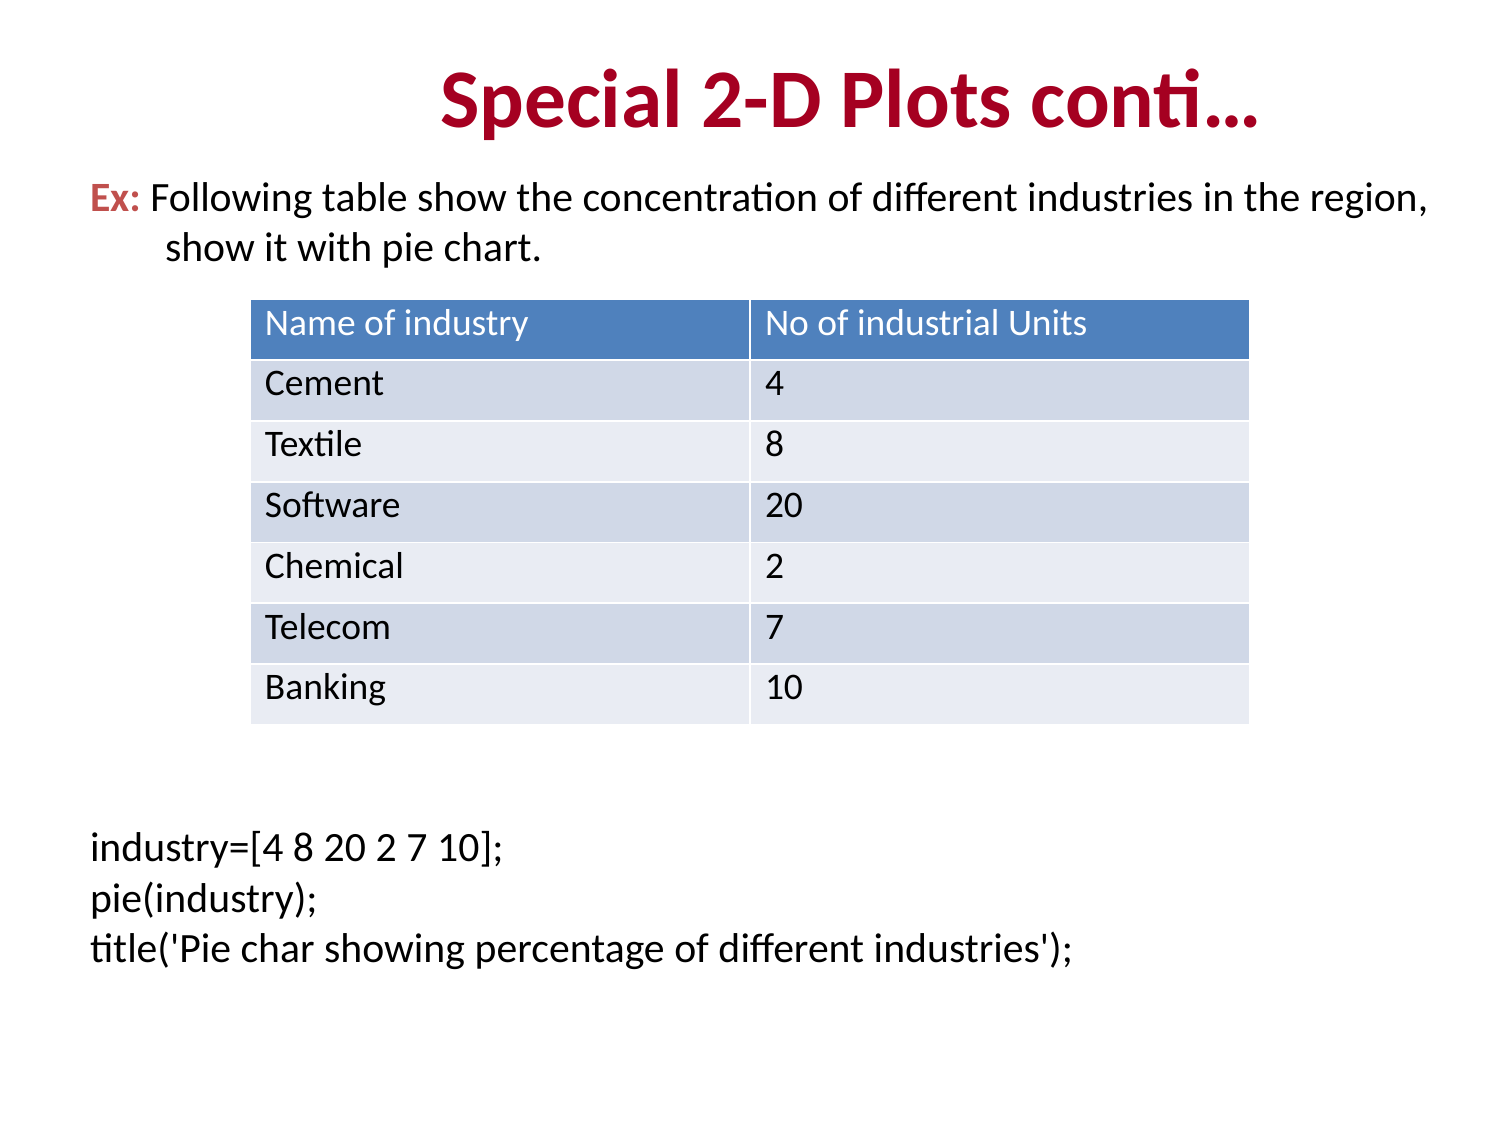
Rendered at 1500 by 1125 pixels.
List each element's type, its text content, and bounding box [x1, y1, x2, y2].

text_box Ex: Following table show the concentration of different industries in the region, show it with pie chart. industry=[4 8 20 2 7 10]; pie(industry); title('Pie char showing percentage of different industries'); [75, 162, 1450, 1088]
table_cell Banking [251, 665, 749, 724]
table_cell 10 [751, 665, 1249, 724]
table_cell 20 [751, 483, 1249, 542]
table_cell Telecom [251, 604, 749, 663]
table_cell Software [251, 483, 749, 542]
table_header Name of industry [251, 300, 749, 359]
table_header No of industrial Units [751, 300, 1249, 359]
table_cell Cement [251, 361, 749, 420]
table_cell Textile [251, 422, 749, 481]
table_cell 7 [751, 604, 1249, 663]
table_cell Chemical [251, 543, 749, 602]
table_cell 8 [751, 422, 1249, 481]
table_cell 2 [751, 543, 1249, 602]
table_cell 4 [751, 361, 1249, 420]
text_box Special 2-D Plots conti… [221, 0, 1500, 188]
